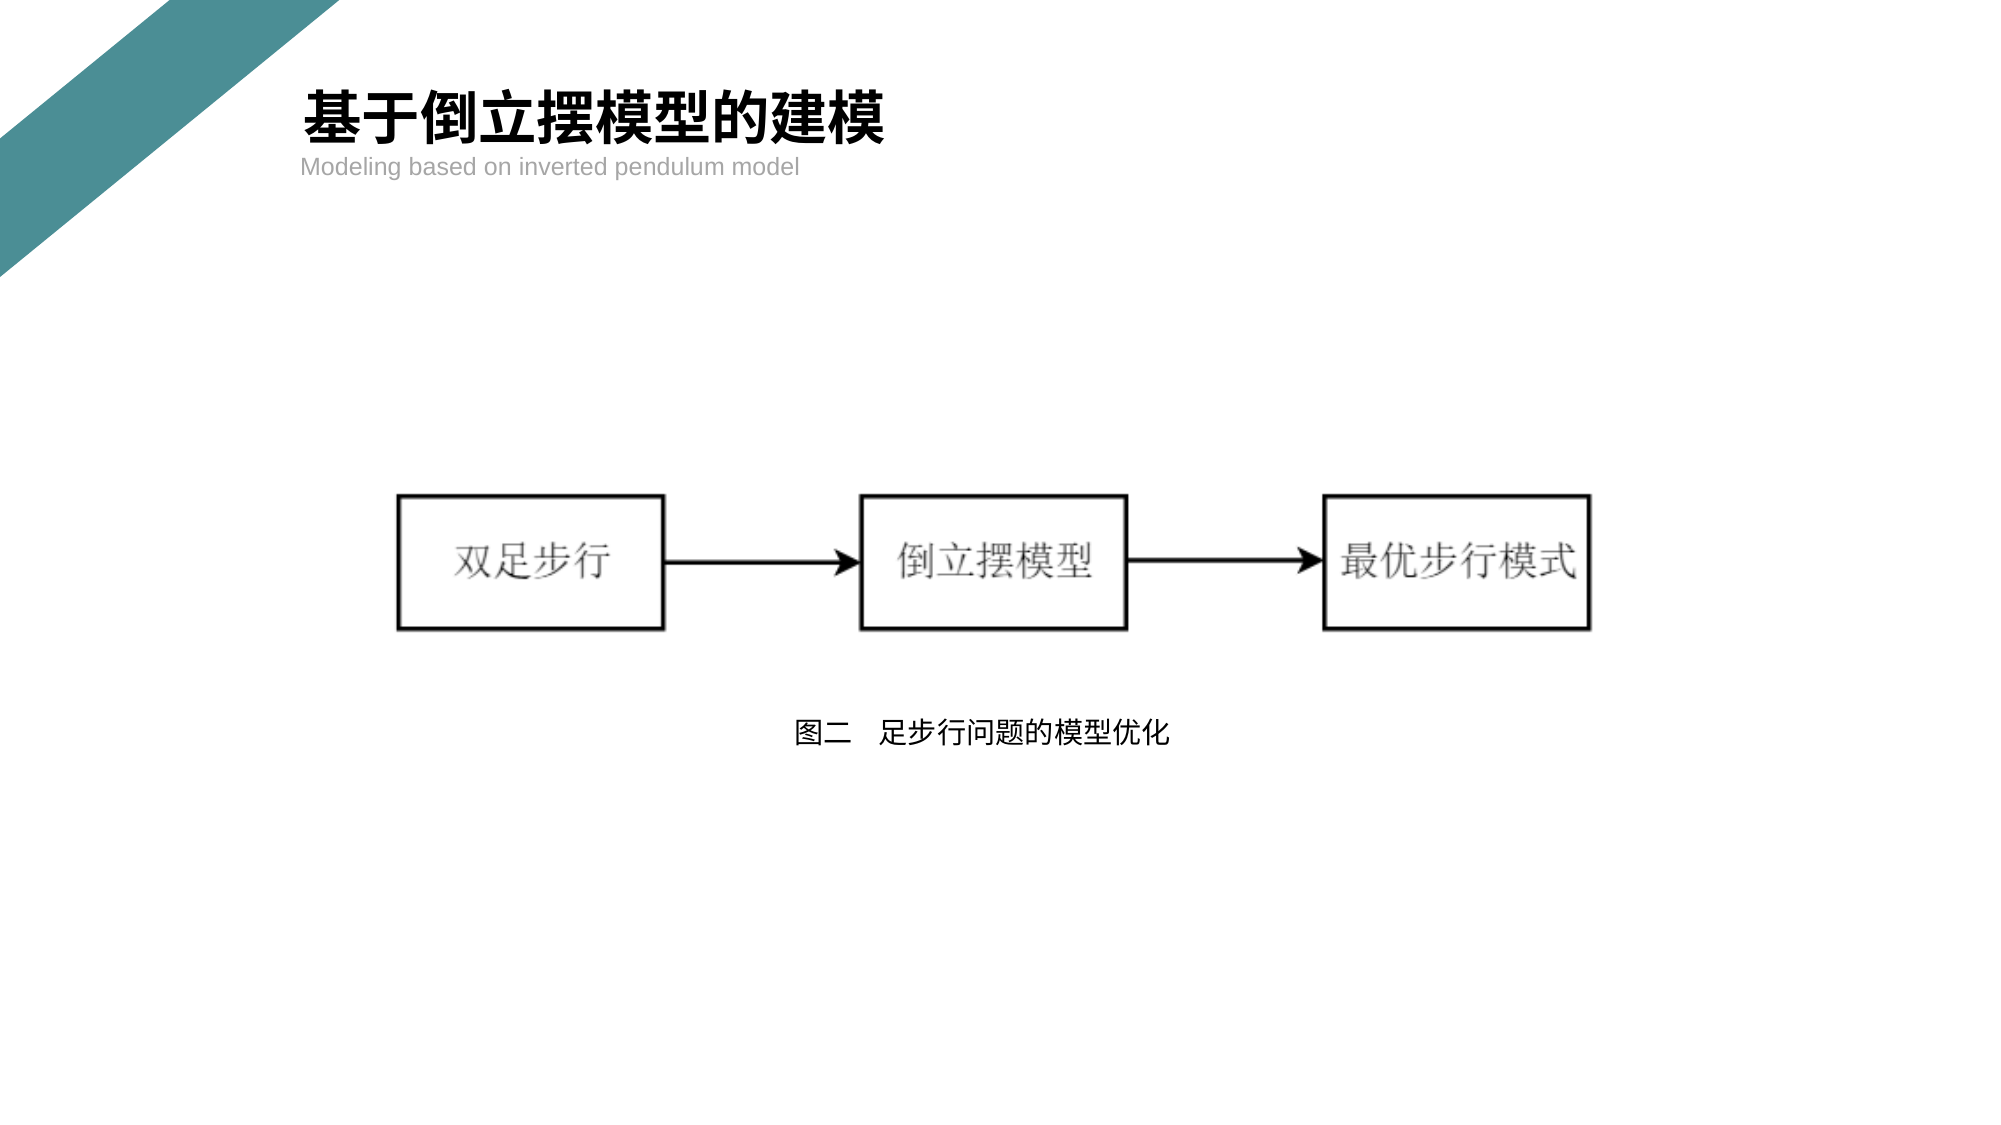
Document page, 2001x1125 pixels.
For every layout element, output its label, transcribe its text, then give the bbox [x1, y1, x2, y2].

picture [367, 369, 1633, 733]
text_box 图二 足步行问题的模型优化 [421, 733, 1544, 758]
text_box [285, 73, 1116, 189]
